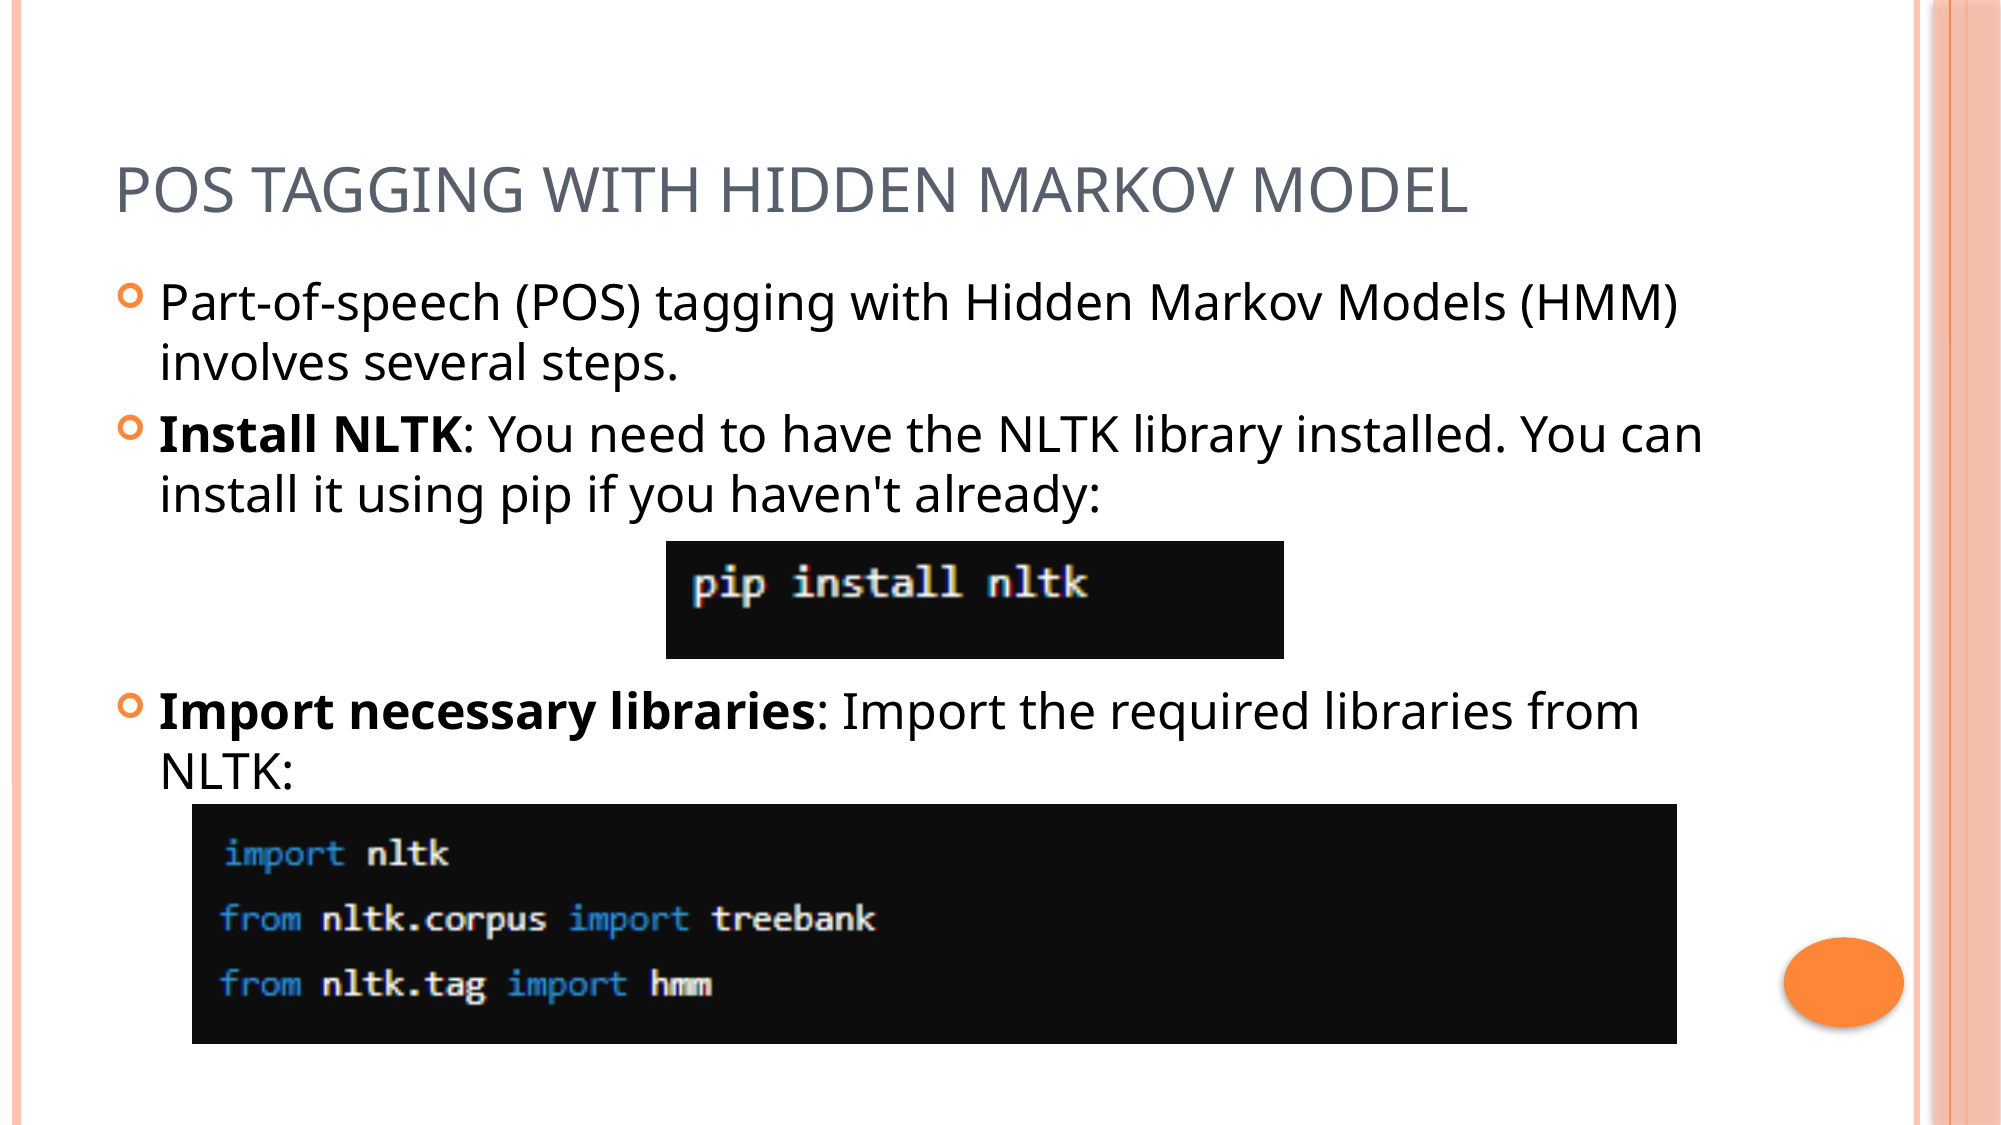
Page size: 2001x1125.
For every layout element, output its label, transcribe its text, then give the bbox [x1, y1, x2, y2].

title POS Tagging with Hidden markov model [99, 45, 1734, 233]
list Part-of-speech (POS) tagging with Hidden Markov Models (HMM) involves several steps. Install NLTK: You need to have the NLTK library installed. You can install it using pip if you haven't already: Import necessary libraries: Import the required libraries from NLTK: [99, 262, 1734, 1062]
picture [192, 803, 1677, 1044]
picture [665, 541, 1285, 660]
